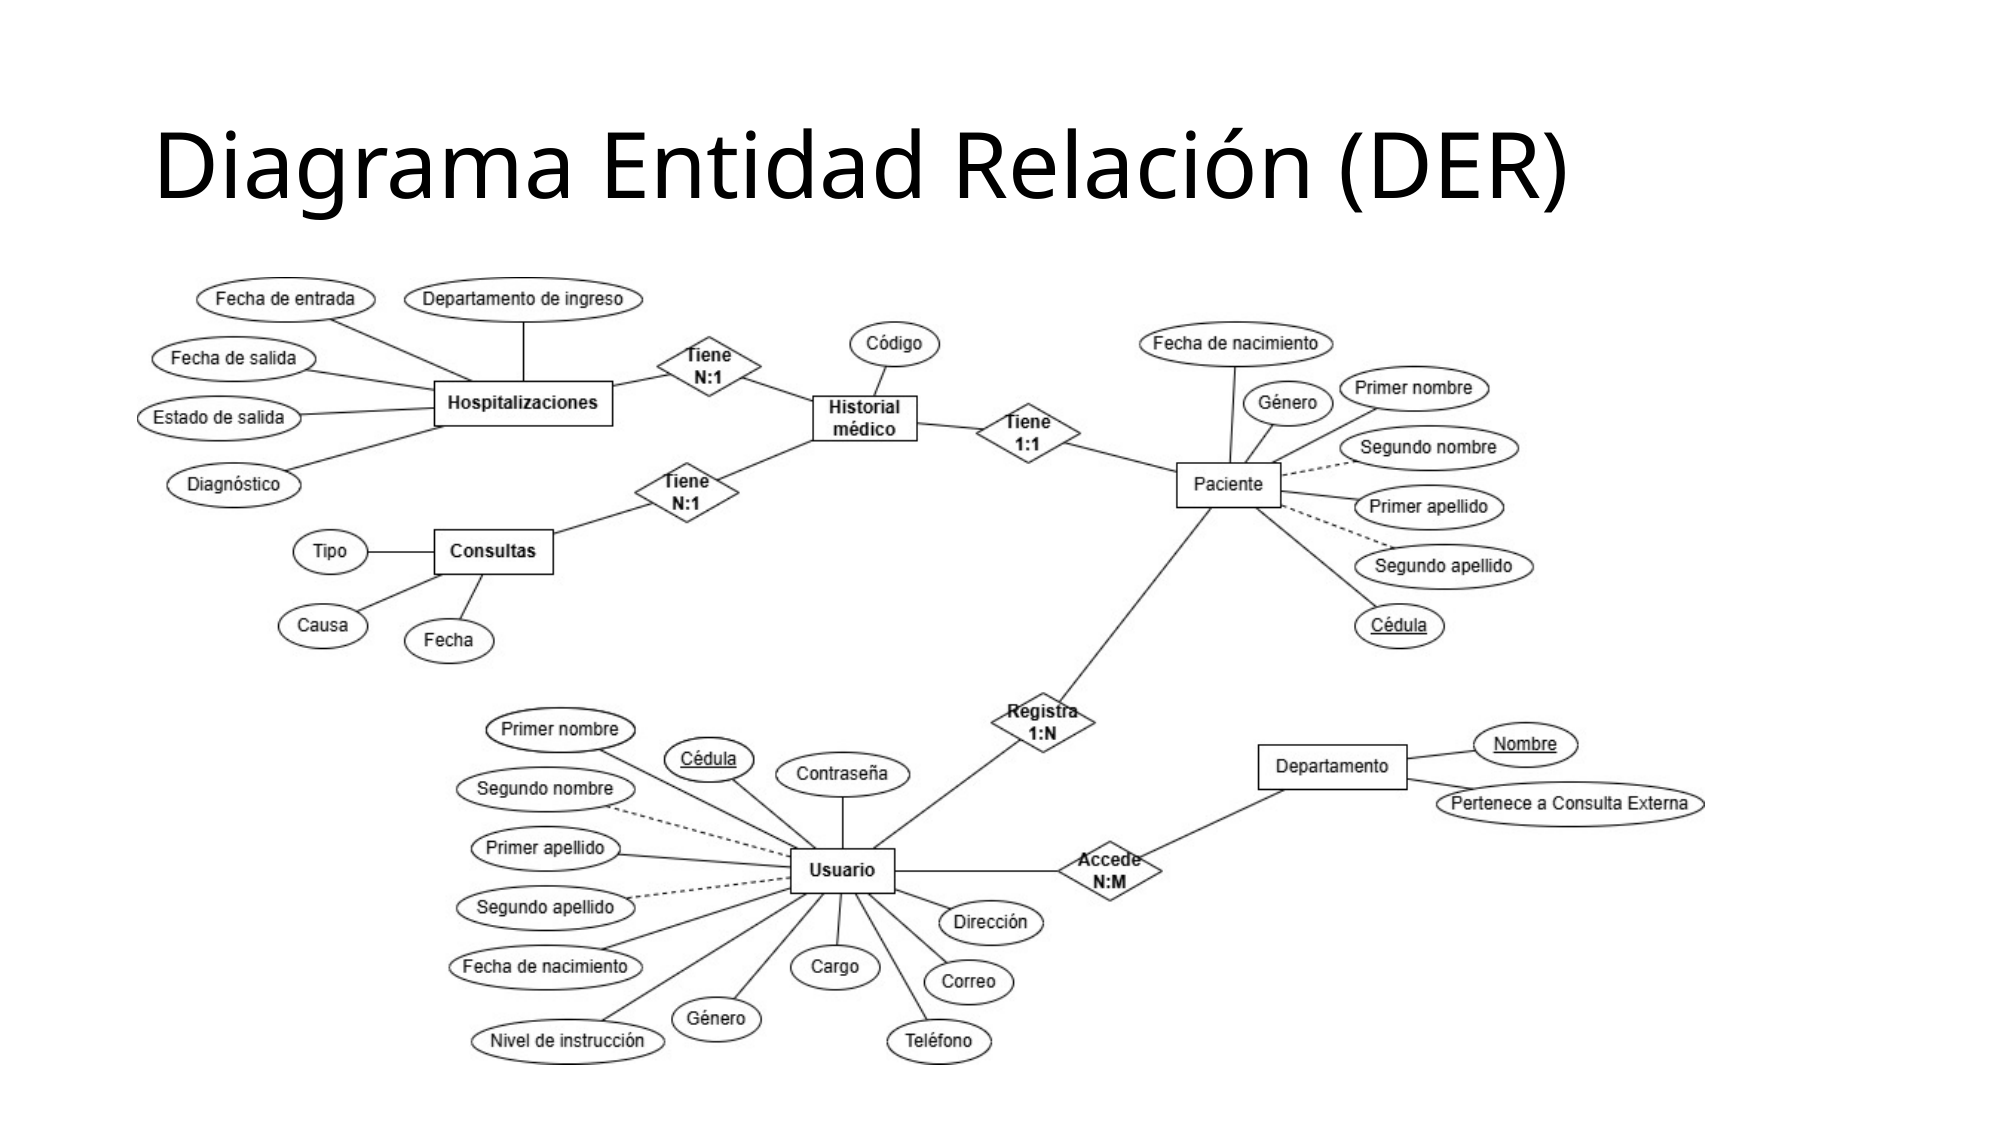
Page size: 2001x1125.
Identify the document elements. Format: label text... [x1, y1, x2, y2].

title Diagrama Entidad Relación (DER) [137, 59, 1863, 278]
picture [137, 277, 1705, 1066]
